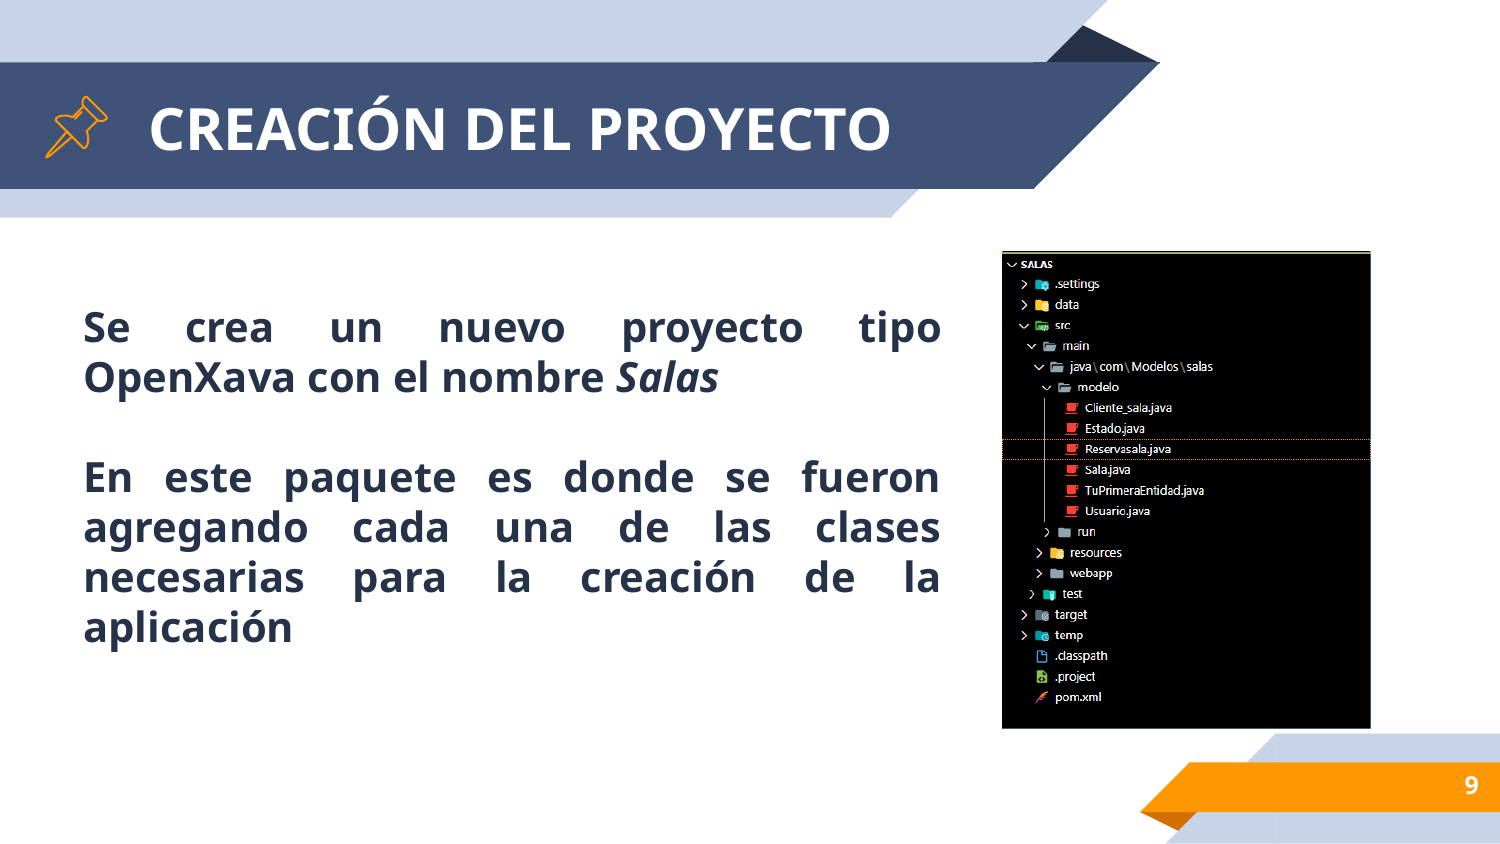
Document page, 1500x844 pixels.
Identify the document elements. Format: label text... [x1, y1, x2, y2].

picture [1002, 251, 1372, 730]
text_box 9 [1249, 760, 1494, 813]
text_box Se crea un nuevo proyecto tipo OpenXava con el nombre Salas En este paquete es donde se fueron agregando cada una de las clases necesarias para la creación de la aplicación [55, 239, 957, 713]
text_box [46, 96, 108, 158]
text_box CREACIÓN DEL PROYECTO [133, 64, 1035, 190]
